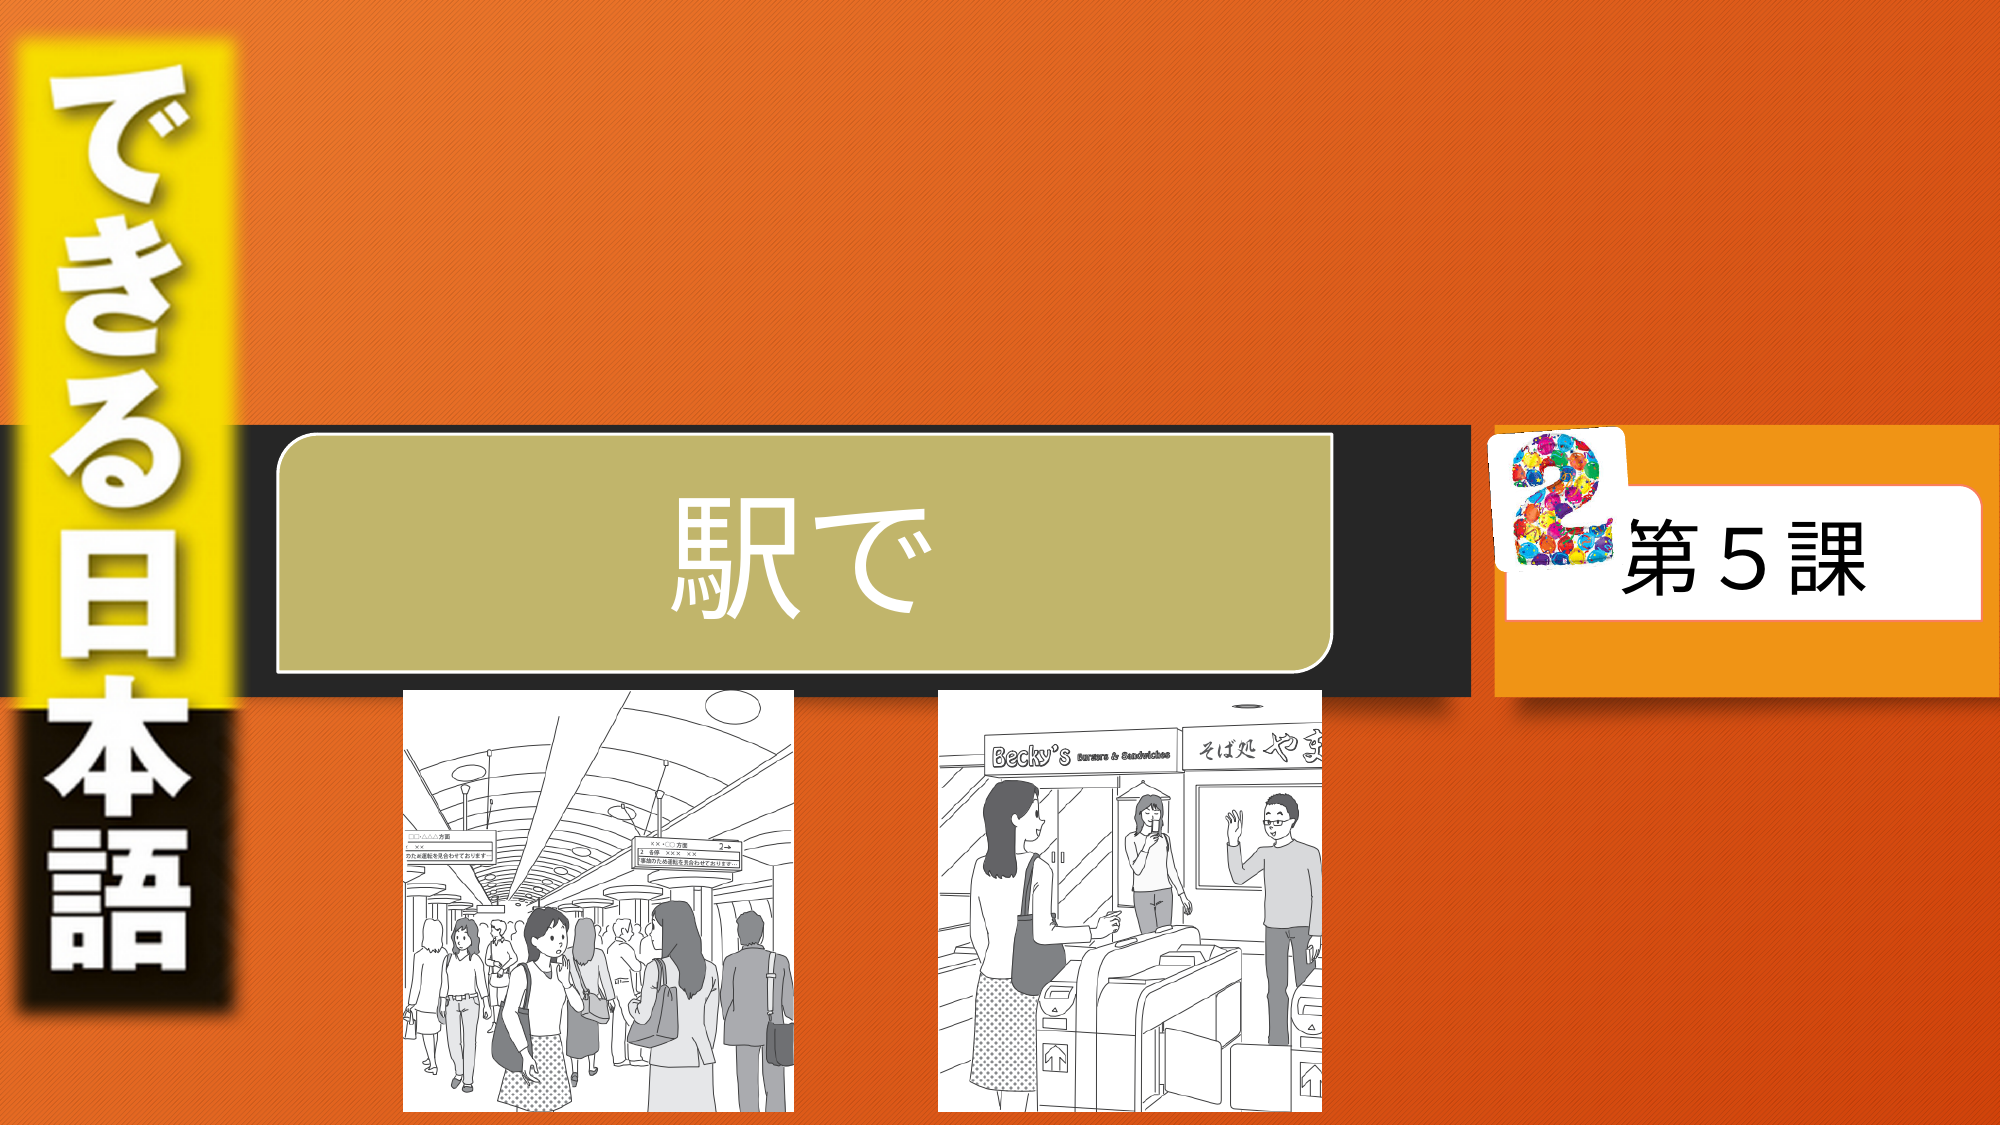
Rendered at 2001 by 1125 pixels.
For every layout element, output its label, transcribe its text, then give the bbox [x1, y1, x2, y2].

picture [0, 22, 1472, 1112]
text_box 駅で [276, 432, 1334, 674]
picture [1494, 698, 2000, 742]
picture [1487, 426, 1633, 573]
text_box 第５課 [1504, 484, 1983, 623]
